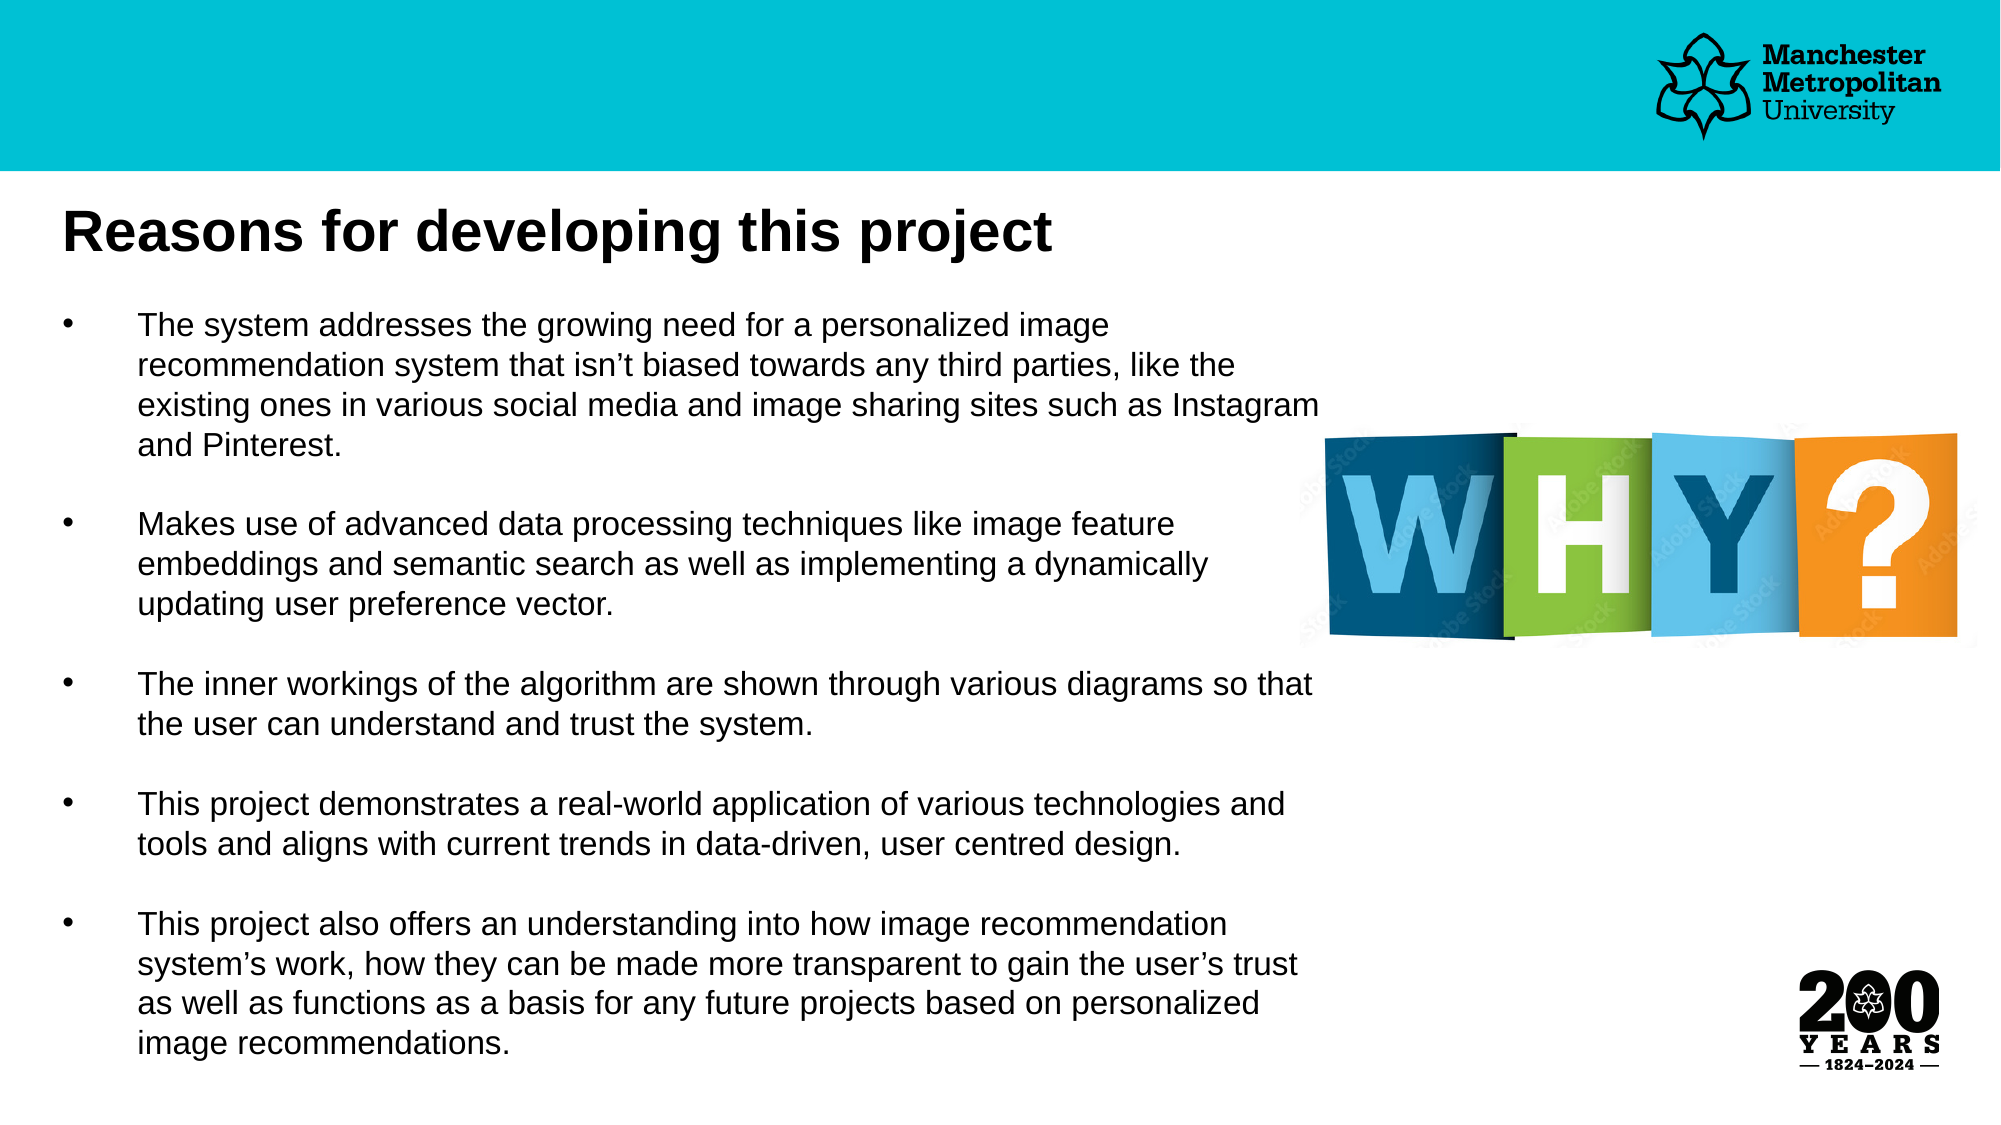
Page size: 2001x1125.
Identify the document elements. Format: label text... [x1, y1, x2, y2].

picture [0, 0, 2001, 1125]
title Reasons for developing this project [47, 141, 1953, 272]
list The system addresses the growing need for a personalized image recommendation system that isn’t biased towards any third parties, like the existing ones in various social media and image sharing sites such as Instagram and Pinterest. Makes use of advanced data processing techniques like image feature embeddings and semantic search as well as implementing a dynamically updating user preference vector. The inner workings of the algorithm are shown through various diagrams so that the user can understand and trust the system. This project demonstrates a real-world application of various technologies and tools and aligns with current trends in data-driven, user centred design. This project also offers an understanding into how image recommendation system’s work, how they can be made more transparent to gain the user’s trust as well as functions as a basis for any future projects based on personalized image recommendations. [47, 295, 1352, 1062]
